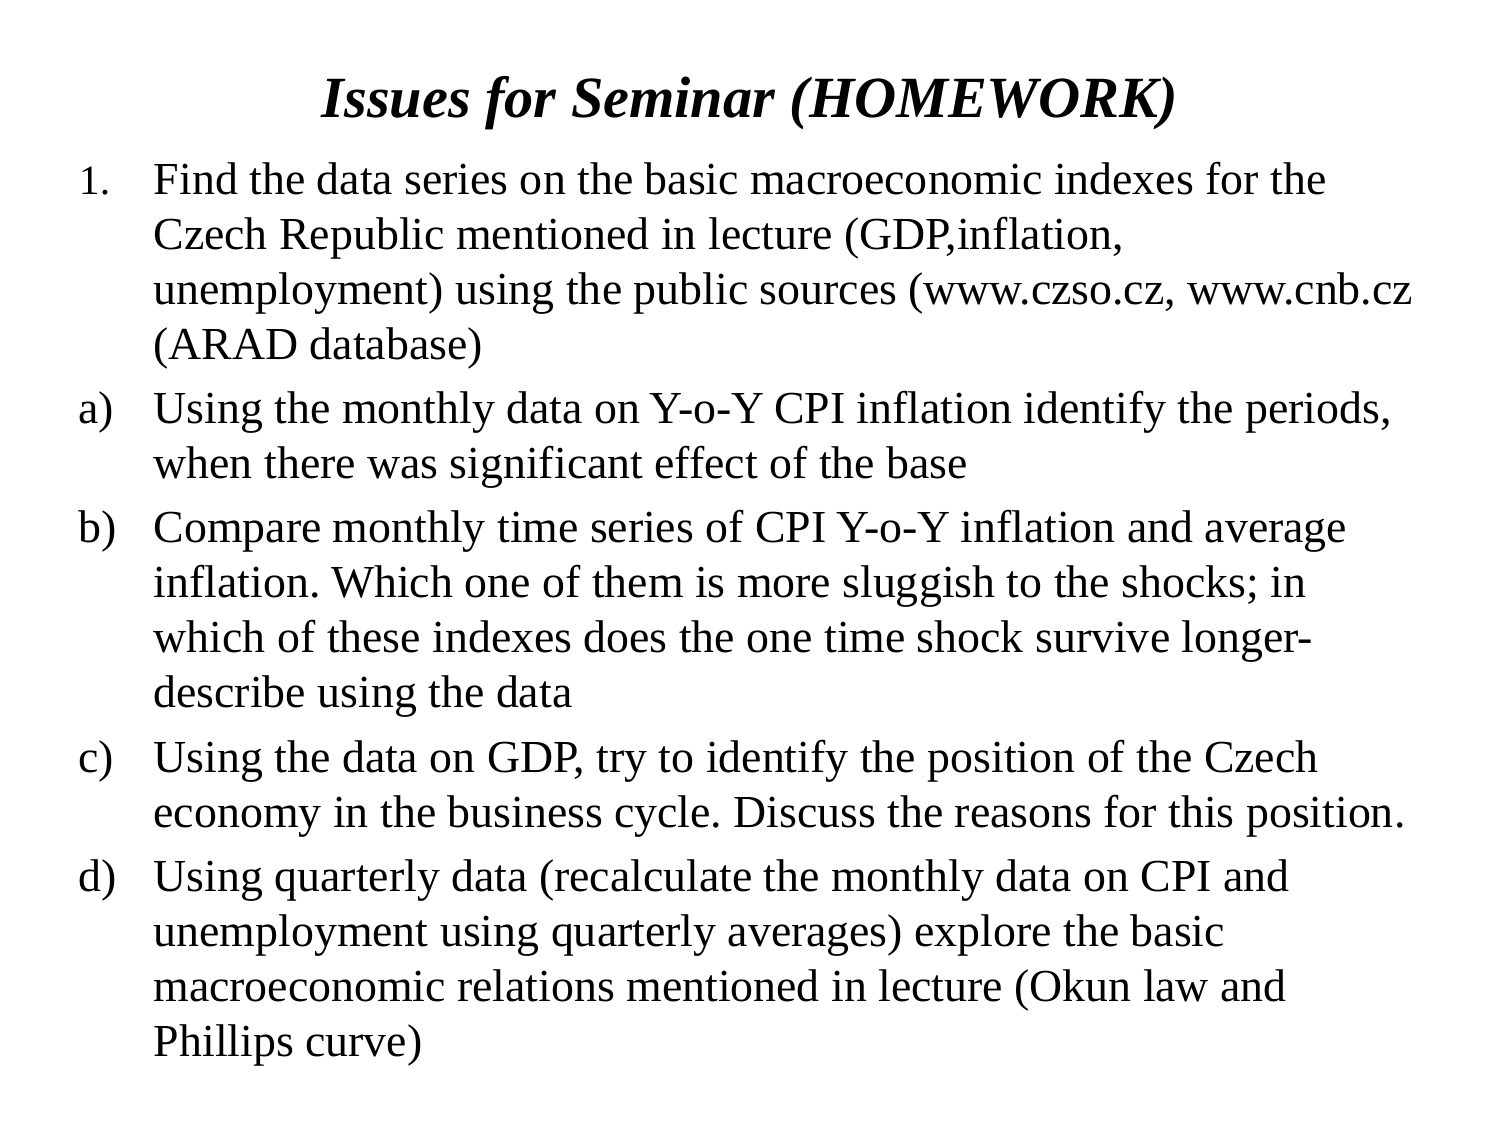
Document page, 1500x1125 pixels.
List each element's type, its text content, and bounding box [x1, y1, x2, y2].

text_box 1. Find the data series on the basic macroeconomic indexes for the Czech Republic mentioned in lecture (GDP,inflation, unemployment) using the public sources (www.czso.cz, www.cnb.cz (ARAD database) a) Using the monthly data on Y-o-Y CPI inflation identify the periods, when there was significant effect of the base b) Compare monthly time series of CPI Y-o-Y inflation and average inflation. Which one of them is more sluggish to the shocks; in which of these indexes does the one time shock survive longer- describe using the data c) Using the data on GDP, try to identify the position of the Czech economy in the business cycle. Discuss the reasons for this position. d) Using quarterly data (recalculate the monthly data on CPI and unemployment using quarterly averages) explore the basic macroeconomic relations mentioned in lecture (Okun law and Phillips curve) [64, 141, 1431, 418]
text_box 1. Find the data series on the basic macroeconomic indexes for the Czech Republic mentioned in lecture (GDP,inflation, unemployment) using the public sources (www.czso.cz, www.cnb.cz (ARAD database) a) Using the monthly data on Y-o-Y CPI inflation identify the periods, when there was significant effect of the base b) Compare monthly time series of CPI Y-o-Y inflation and average inflation. Which one of them is more sluggish to the shocks; in which of these indexes does the one time shock survive longer- describe using the data c) Using the data on GDP, try to identify the position of the Czech economy in the business cycle. Discuss the reasons for this position. d) Using quarterly data (recalculate the monthly data on CPI and unemployment using quarterly averages) explore the basic macroeconomic relations mentioned in lecture (Okun law and Phillips curve) [64, 509, 1431, 524]
text_box 1. Find the data series on the basic macroeconomic indexes for the Czech Republic mentioned in lecture (GDP,inflation, unemployment) using the public sources (www.czso.cz, www.cnb.cz (ARAD database) a) Using the monthly data on Y-o-Y CPI inflation identify the periods, when there was significant effect of the base b) Compare monthly time series of CPI Y-o-Y inflation and average inflation. Which one of them is more sluggish to the shocks; in which of these indexes does the one time shock survive longer- describe using the data c) Using the data on GDP, try to identify the position of the Czech economy in the business cycle. Discuss the reasons for this position. d) Using quarterly data (recalculate the monthly data on CPI and unemployment using quarterly averages) explore the basic macroeconomic relations mentioned in lecture (Okun law and Phillips curve) [64, 422, 1431, 506]
text_box 1. Find the data series on the basic macroeconomic indexes for the Czech Republic mentioned in lecture (GDP,inflation, unemployment) using the public sources (www.czso.cz, www.cnb.cz (ARAD database) a) Using the monthly data on Y-o-Y CPI inflation identify the periods, when there was significant effect of the base b) Compare monthly time series of CPI Y-o-Y inflation and average inflation. Which one of them is more sluggish to the shocks; in which of these indexes does the one time shock survive longer- describe using the data c) Using the data on GDP, try to identify the position of the Czech economy in the business cycle. Discuss the reasons for this position. d) Using quarterly data (recalculate the monthly data on CPI and unemployment using quarterly averages) explore the basic macroeconomic relations mentioned in lecture (Okun law and Phillips curve) [64, 525, 1431, 1073]
text_box Issues for Seminar (HOMEWORK) [112, 1, 1388, 141]
